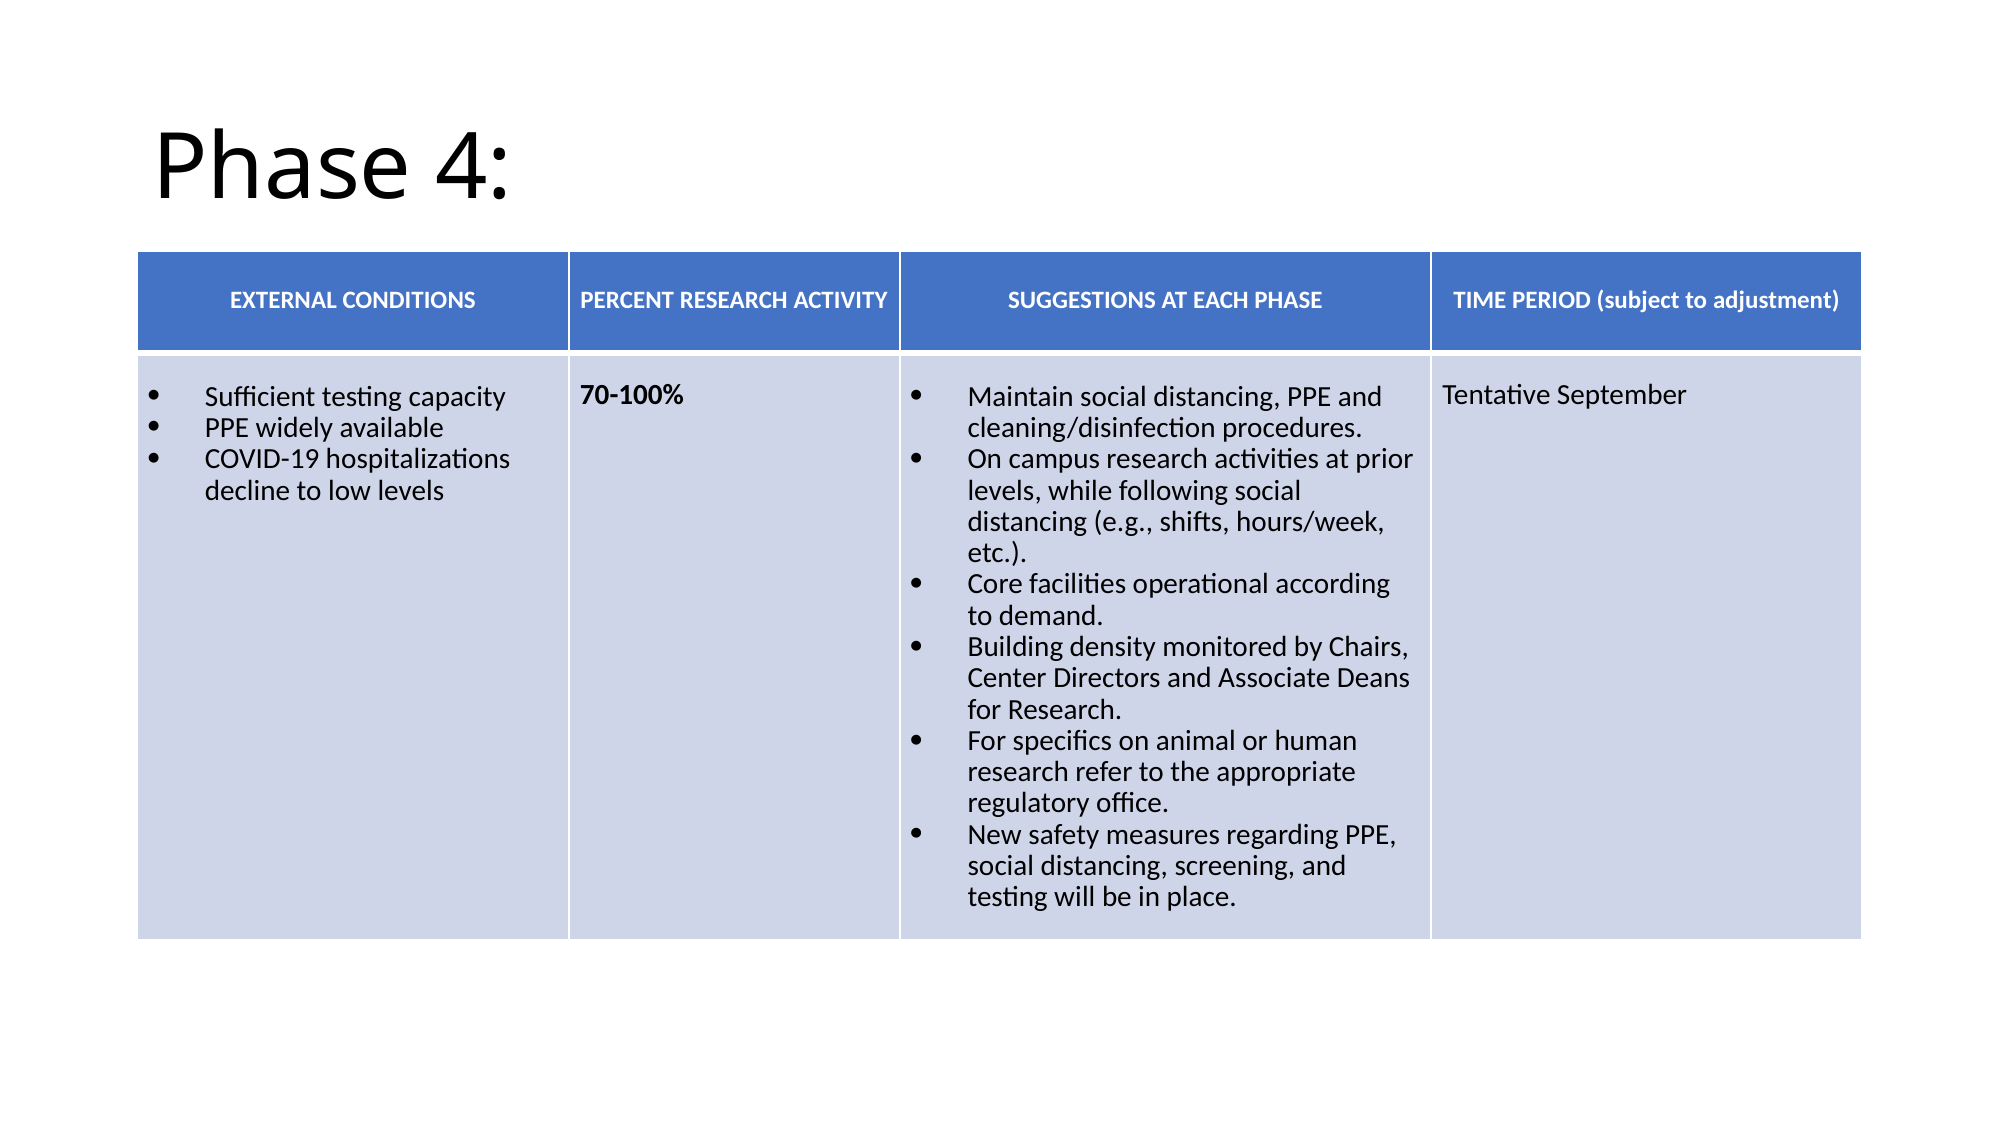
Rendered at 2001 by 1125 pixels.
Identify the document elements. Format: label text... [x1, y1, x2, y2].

table_cell Maintain social distancing, PPE and cleaning/disinfection procedures. On campus research activities at prior levels, while following social distancing (e.g., shifts, hours/week, etc.). Core facilities operational according to demand. Building density monitored by Chairs, Center Directors and Associate Deans for Research. For specifics on animal or human research refer to the appropriate regulatory office. New safety measures regarding PPE, social distancing, screening, and testing will be in place. [901, 356, 1430, 939]
title Phase 4: [137, 59, 1863, 250]
table_header EXTERNAL CONDITIONS [138, 252, 568, 350]
table_header PERCENT RESEARCH ACTIVITY [570, 252, 899, 350]
table_header TIME PERIOD (subject to adjustment) [1432, 252, 1861, 350]
table_cell Tentative September [1432, 356, 1861, 939]
table_cell Sufficient testing capacity PPE widely available COVID-19 hospitalizations decline to low levels [138, 356, 568, 939]
table_header SUGGESTIONS AT EACH PHASE [901, 252, 1430, 350]
table_cell 70-100% [570, 356, 899, 939]
